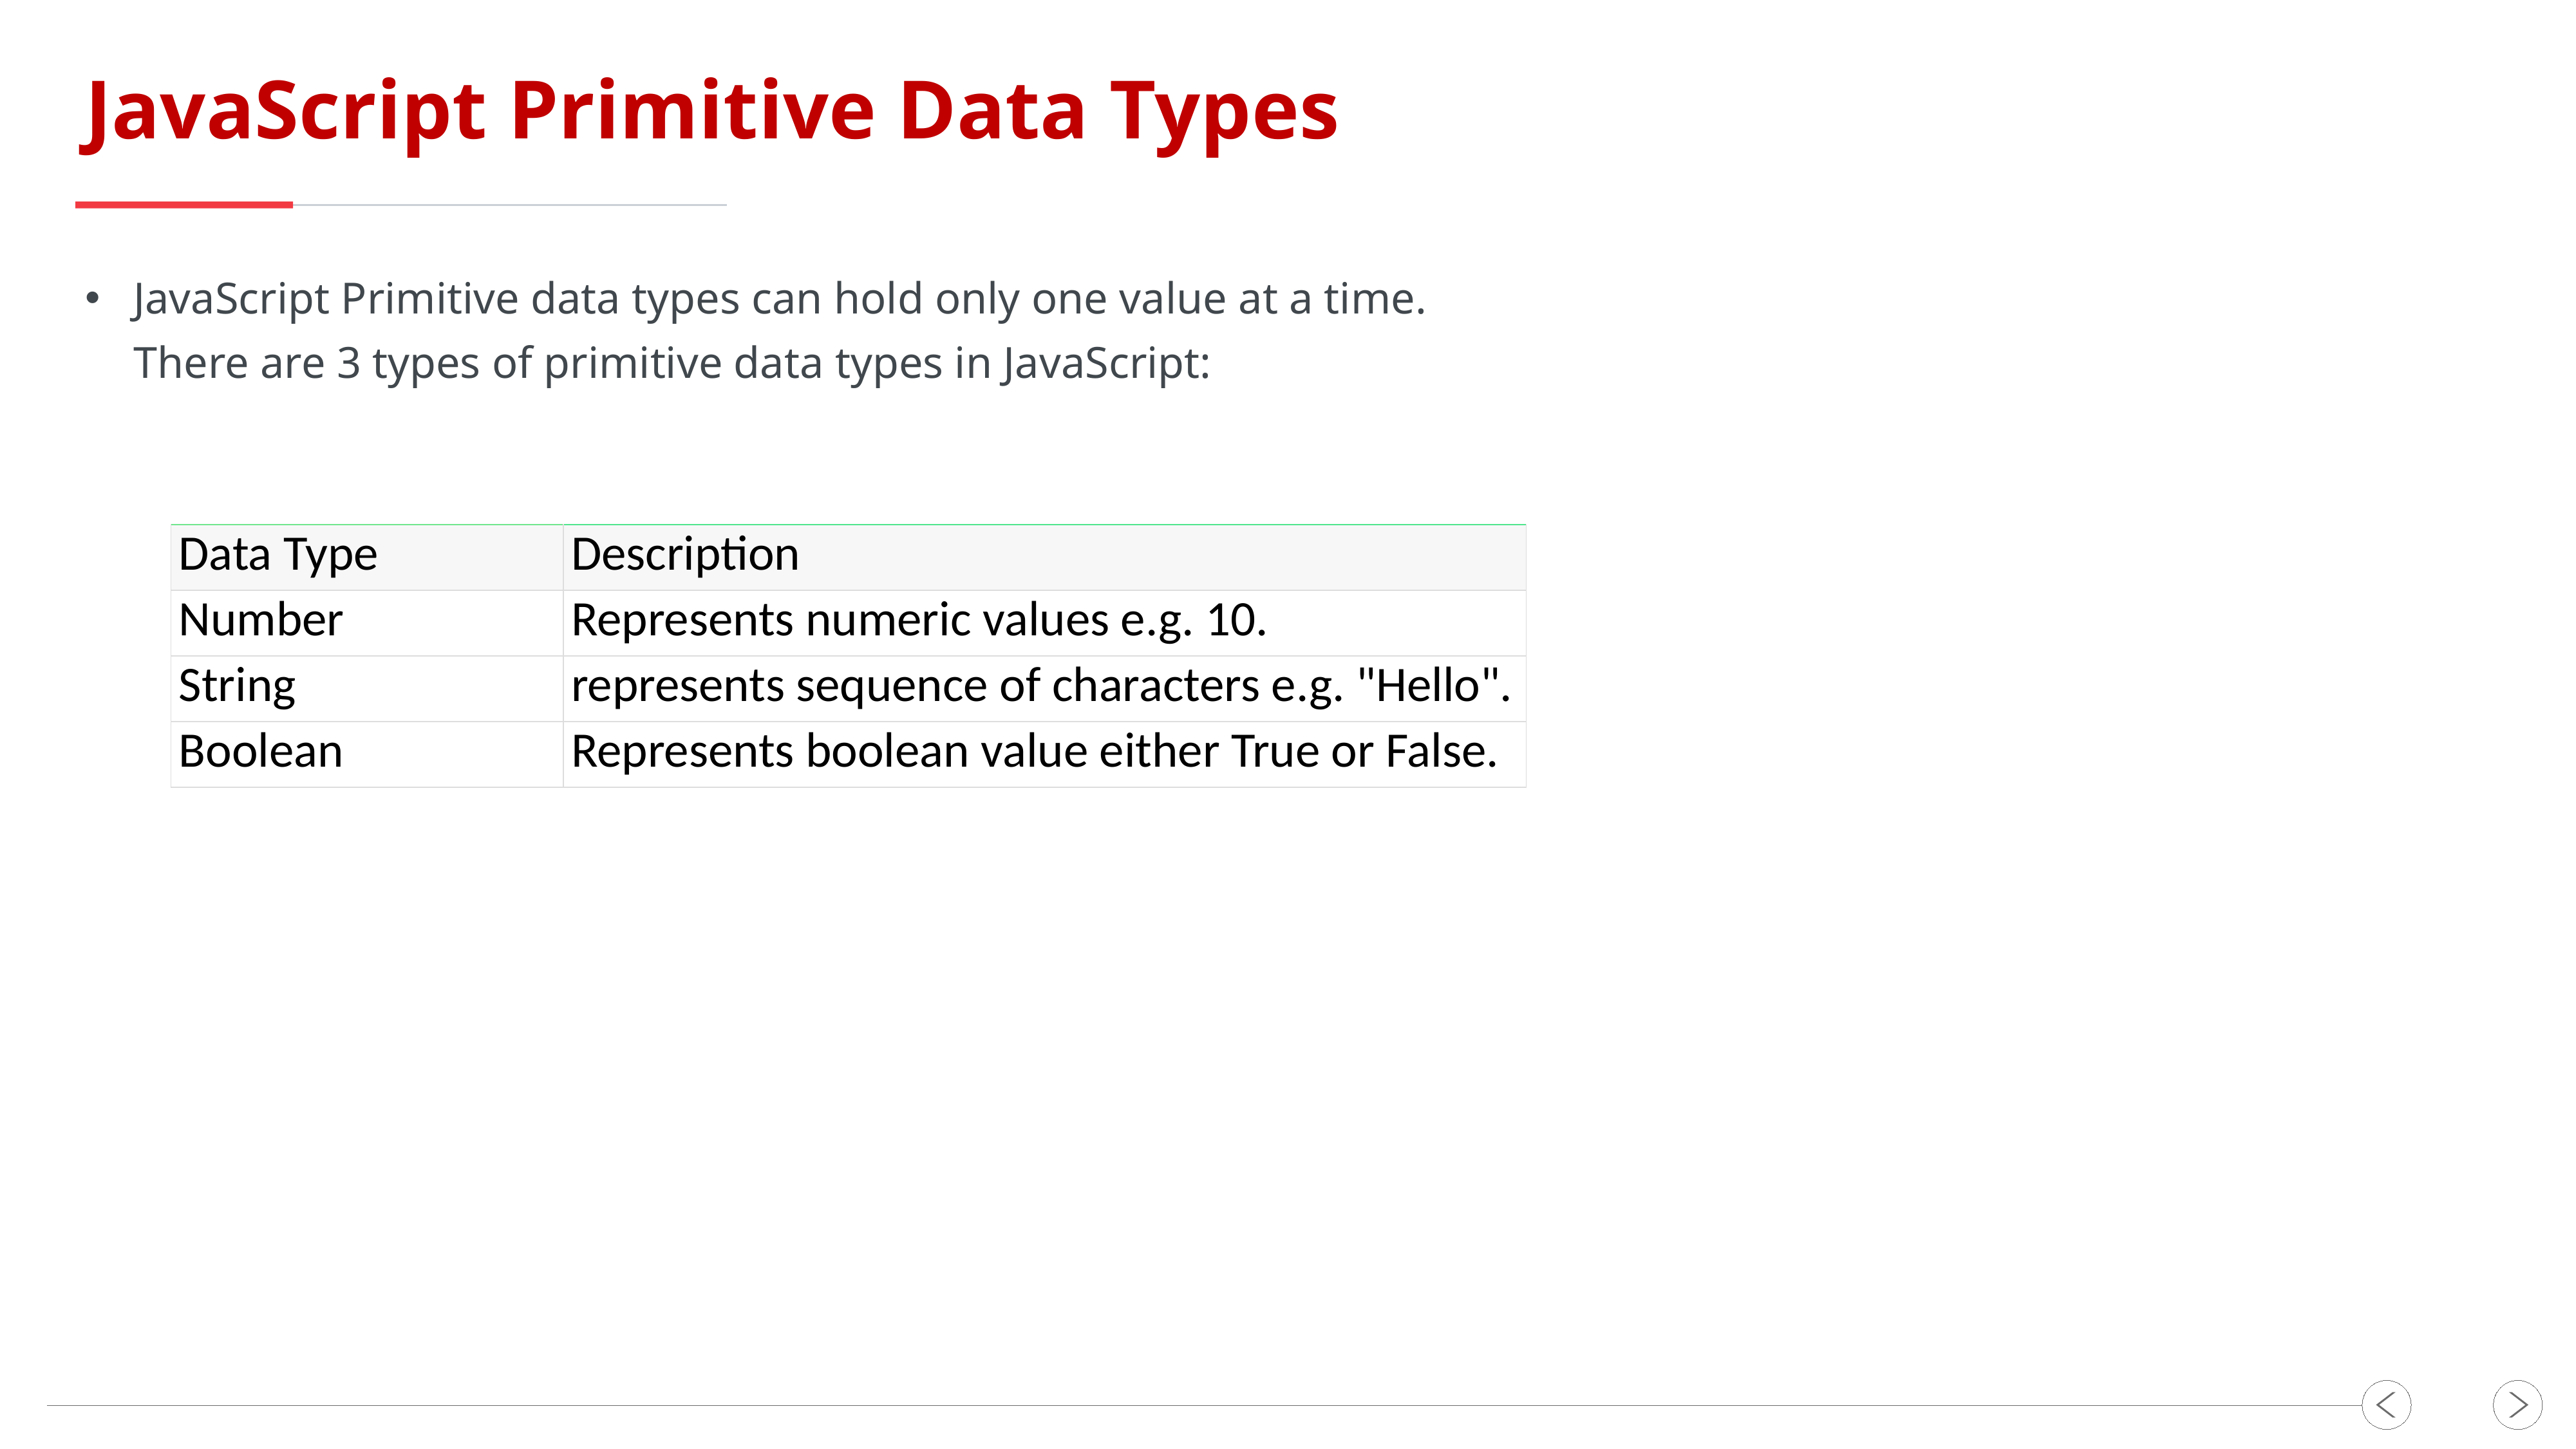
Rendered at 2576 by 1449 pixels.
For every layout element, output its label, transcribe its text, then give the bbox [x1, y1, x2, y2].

list JavaScript Primitive data types can hold only one value at a time. There are 3 types of primitive data types in JavaScript: [75, 253, 2329, 1304]
table_header Data Type [171, 525, 563, 590]
table_cell String [171, 657, 563, 721]
table_cell Represents boolean value either True or False. [564, 722, 1526, 787]
table_cell Boolean [171, 722, 563, 787]
table_cell Represents numeric values e.g. 10. [564, 591, 1526, 655]
list JavaScript Primitive Data Types [75, 56, 2496, 157]
table_cell Number [171, 591, 563, 655]
table_header Description [564, 525, 1526, 590]
table_cell represents sequence of characters e.g. "Hello". [564, 657, 1526, 721]
